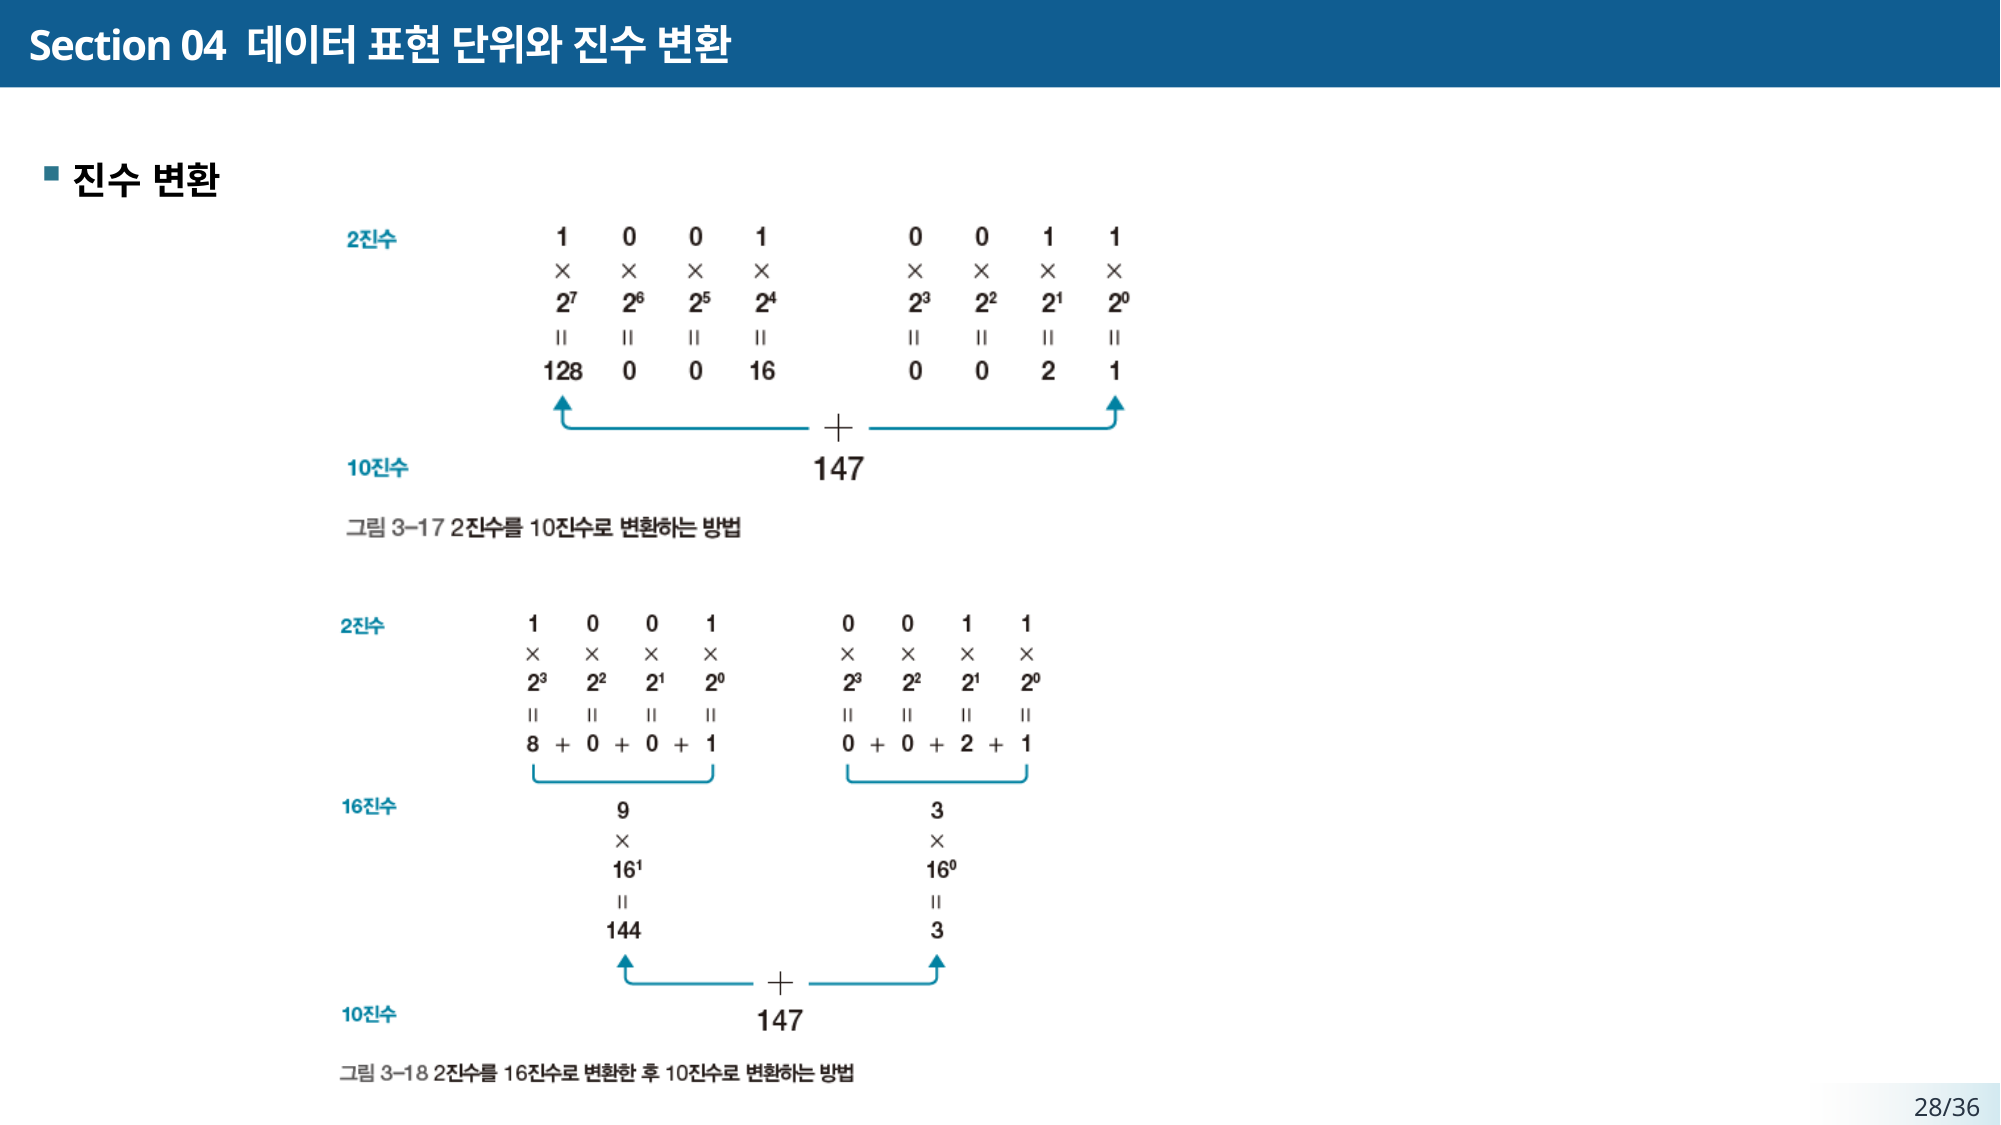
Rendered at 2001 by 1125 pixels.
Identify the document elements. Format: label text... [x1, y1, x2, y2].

title Section 04 데이터 표현 단위와 진수 변환 [13, 8, 1717, 87]
list 진수 변환 [13, 126, 1975, 1057]
picture [335, 215, 1192, 552]
picture [335, 591, 1057, 1094]
